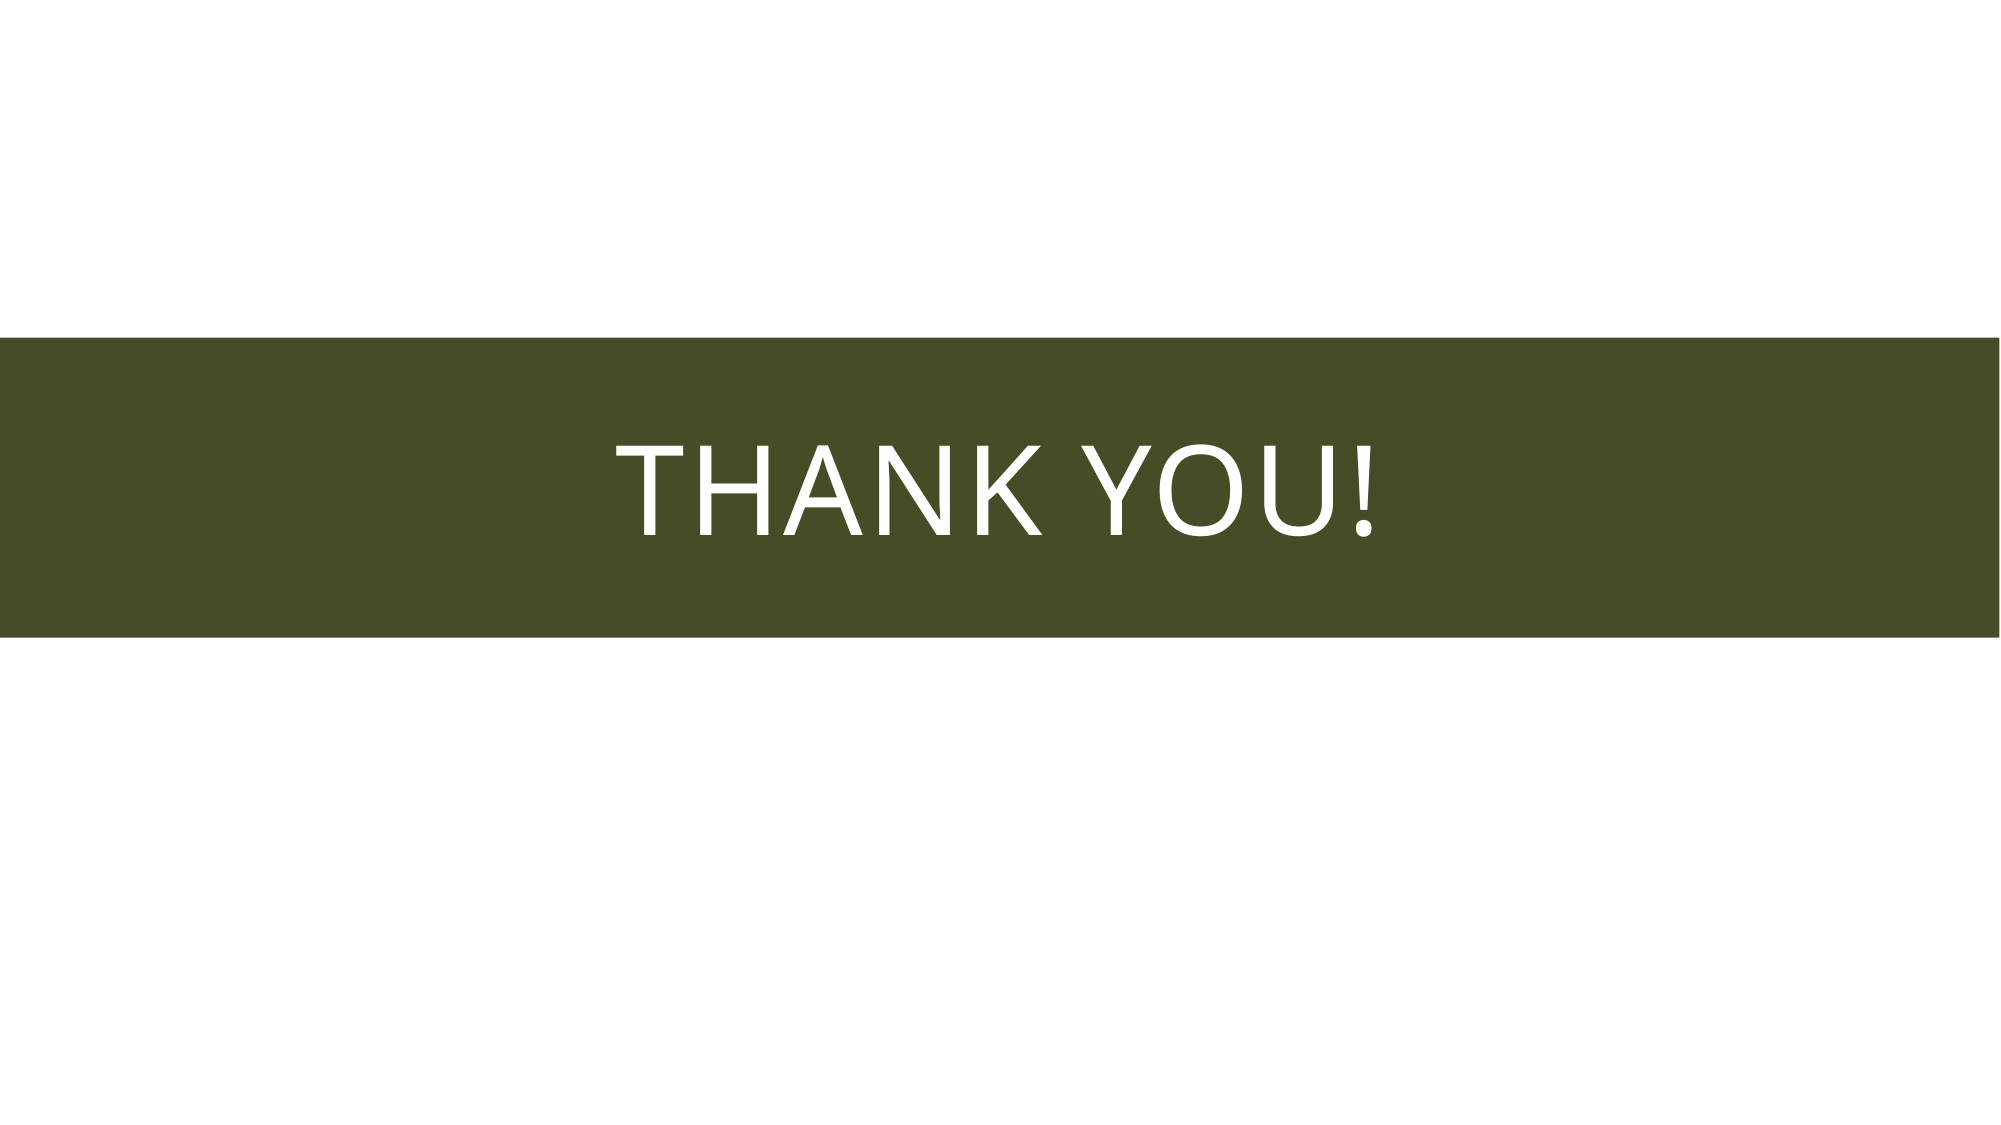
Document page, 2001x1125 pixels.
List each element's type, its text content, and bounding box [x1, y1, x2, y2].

title THANK YOU! [136, 362, 1862, 638]
